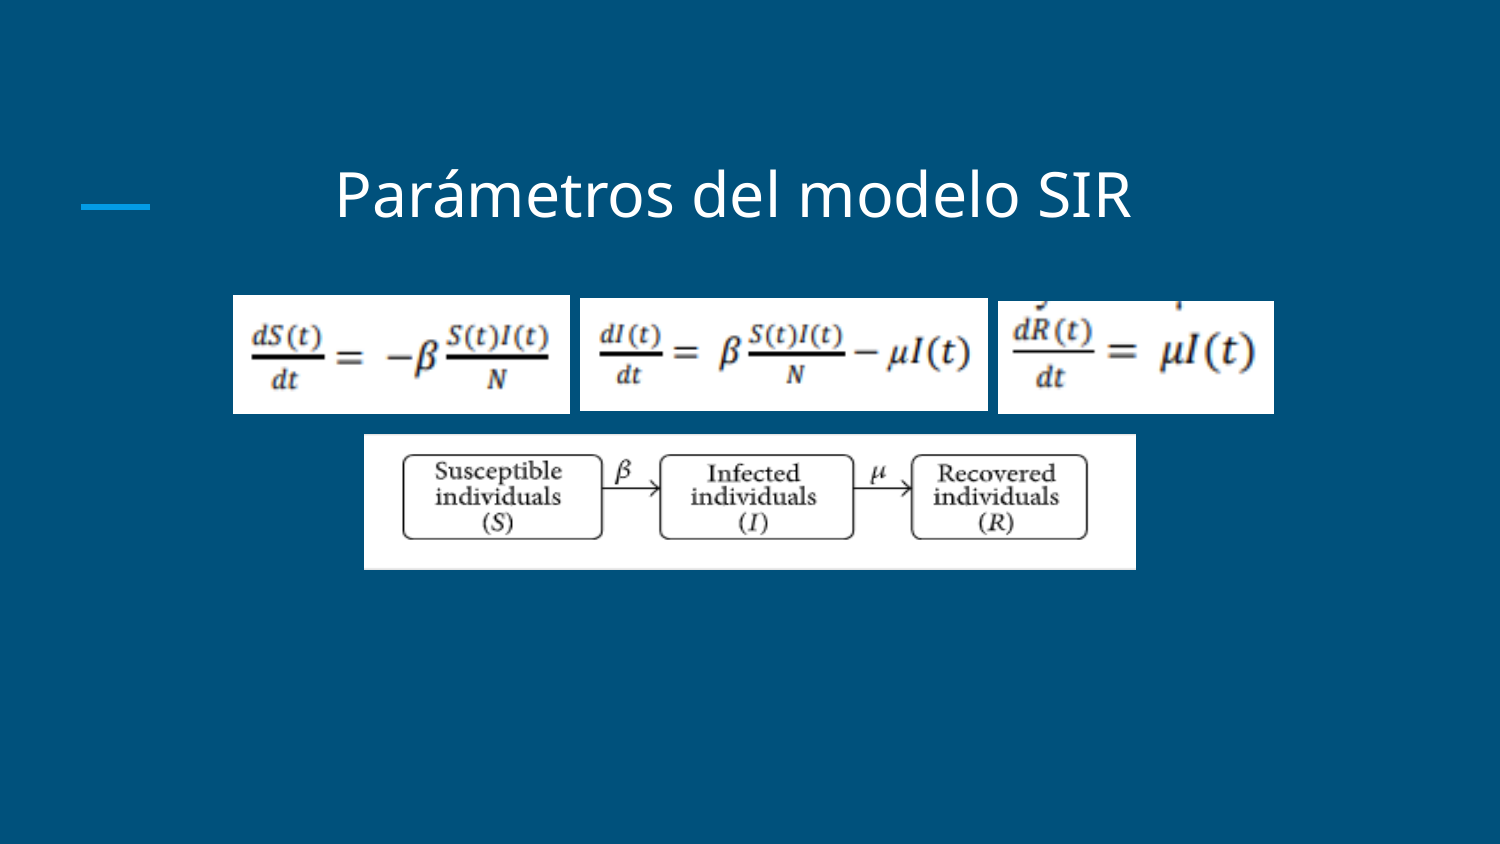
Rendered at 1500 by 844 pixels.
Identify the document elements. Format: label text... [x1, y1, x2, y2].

picture [999, 302, 1273, 413]
picture [234, 296, 569, 413]
title Parámetros del modelo SIR [63, 132, 1437, 246]
picture [365, 435, 1135, 569]
picture [581, 299, 987, 410]
